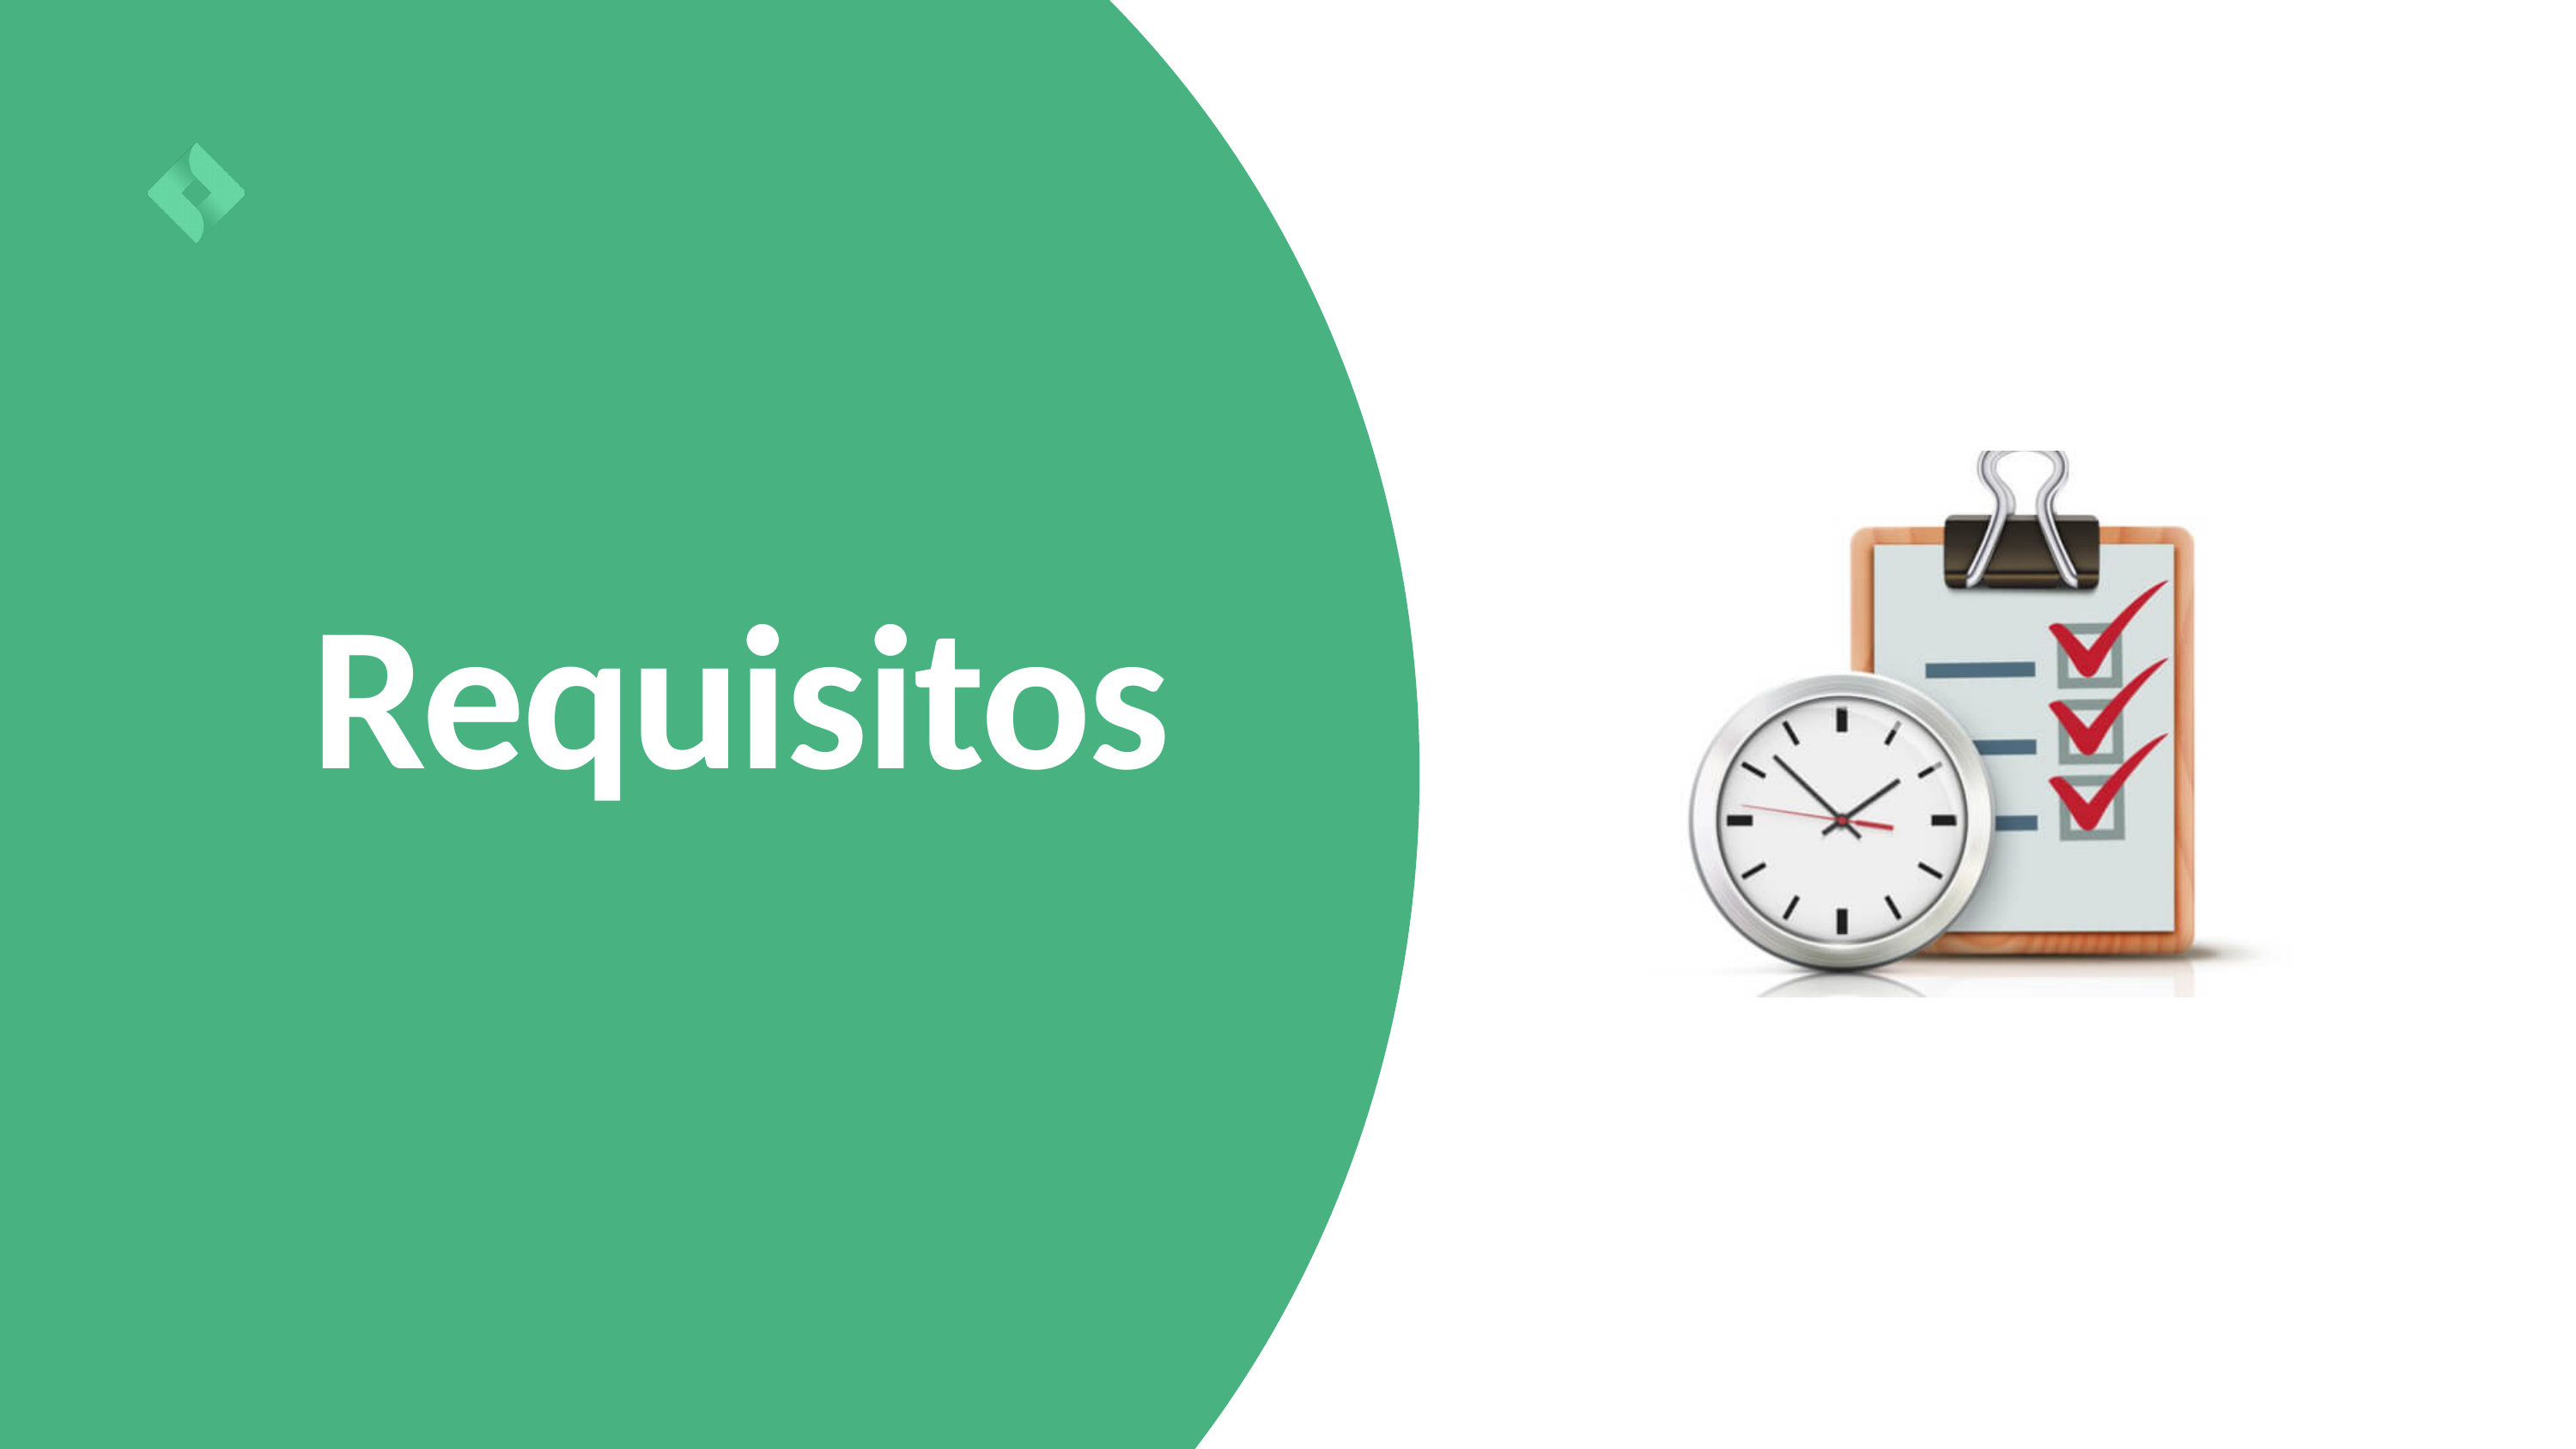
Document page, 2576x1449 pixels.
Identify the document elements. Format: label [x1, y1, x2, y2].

text_box [0, 0, 1420, 1449]
text_box [261, 659, 1306, 1292]
picture [1604, 451, 2426, 997]
